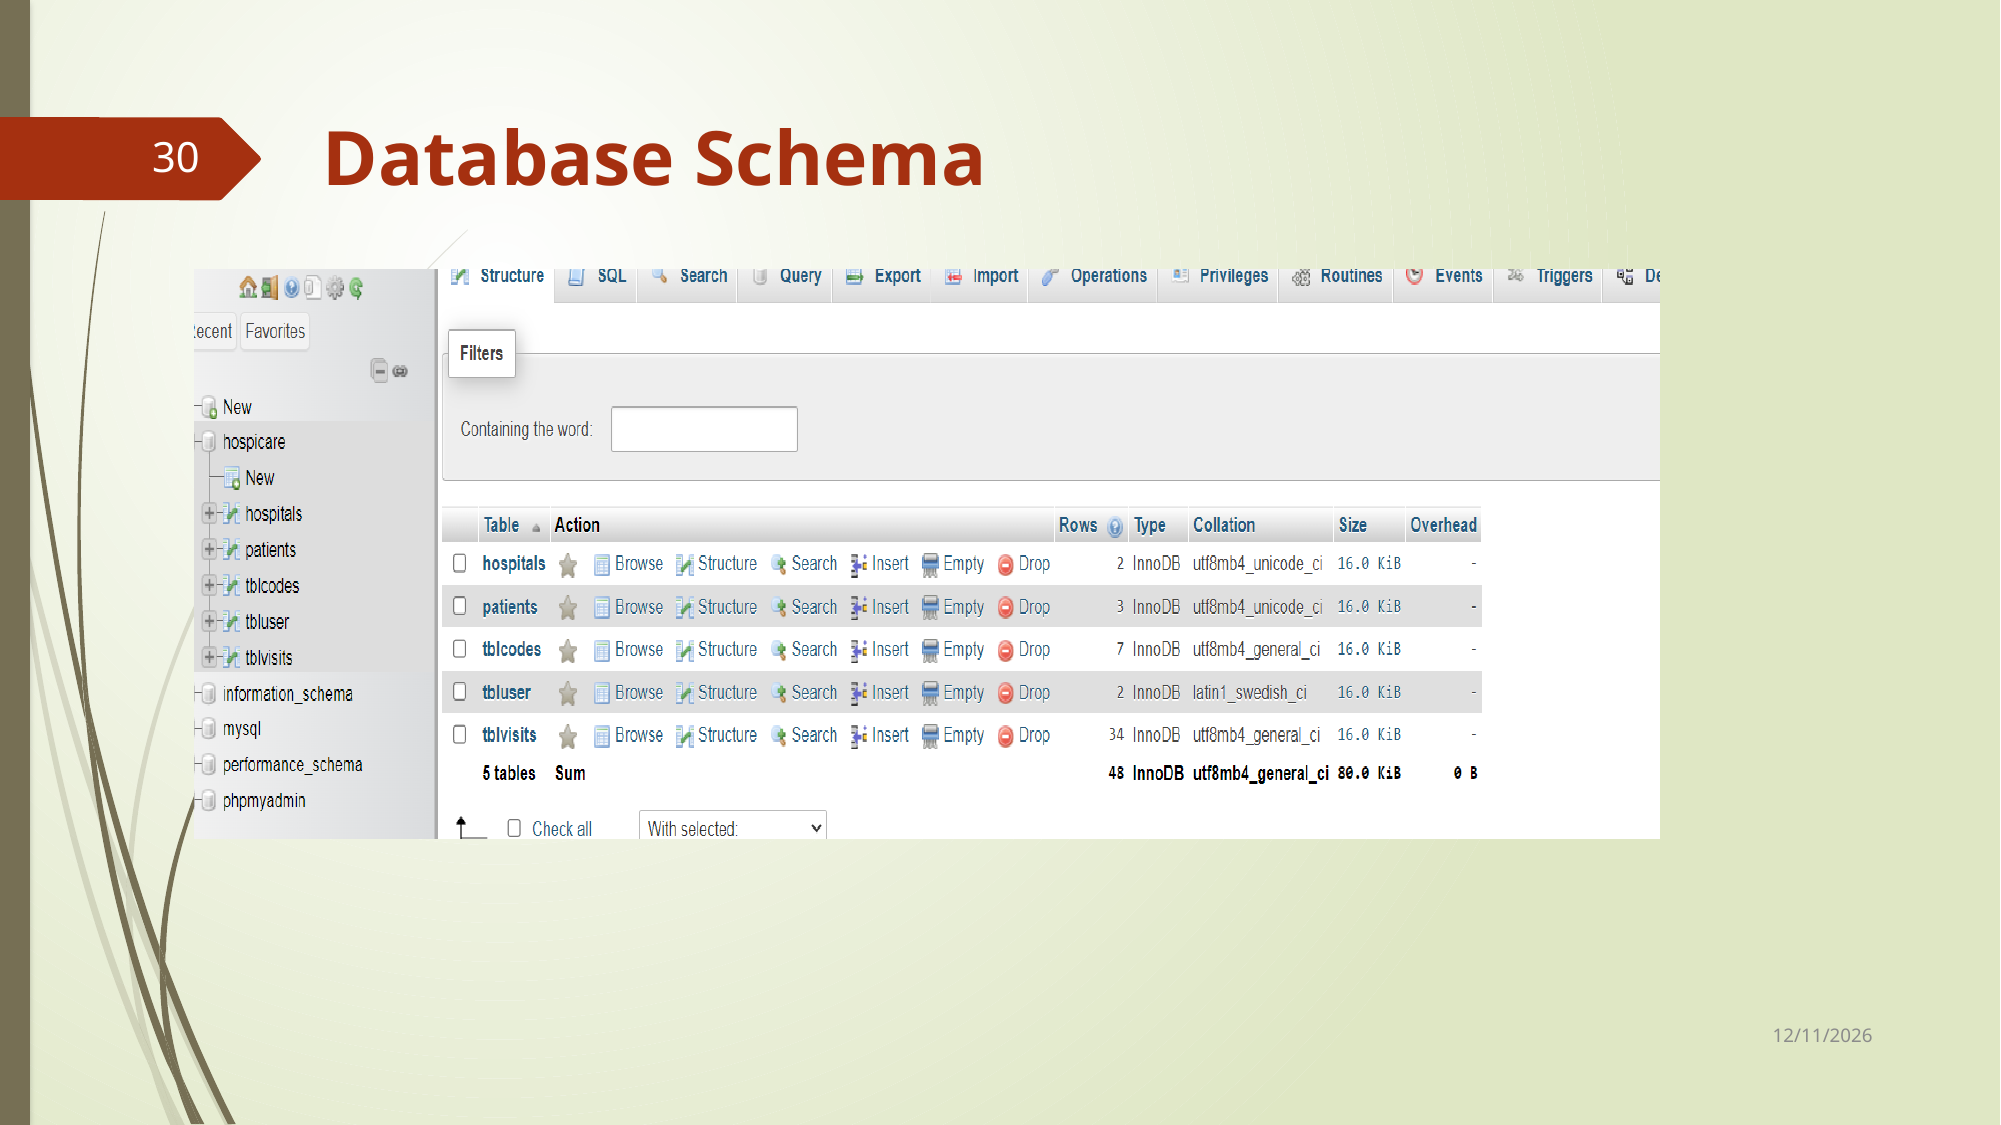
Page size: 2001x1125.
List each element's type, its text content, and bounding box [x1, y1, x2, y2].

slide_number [1699, 1005, 1888, 1067]
title Database Schema [307, 102, 1063, 241]
picture [194, 269, 1660, 839]
slide_number 30 [87, 129, 216, 190]
